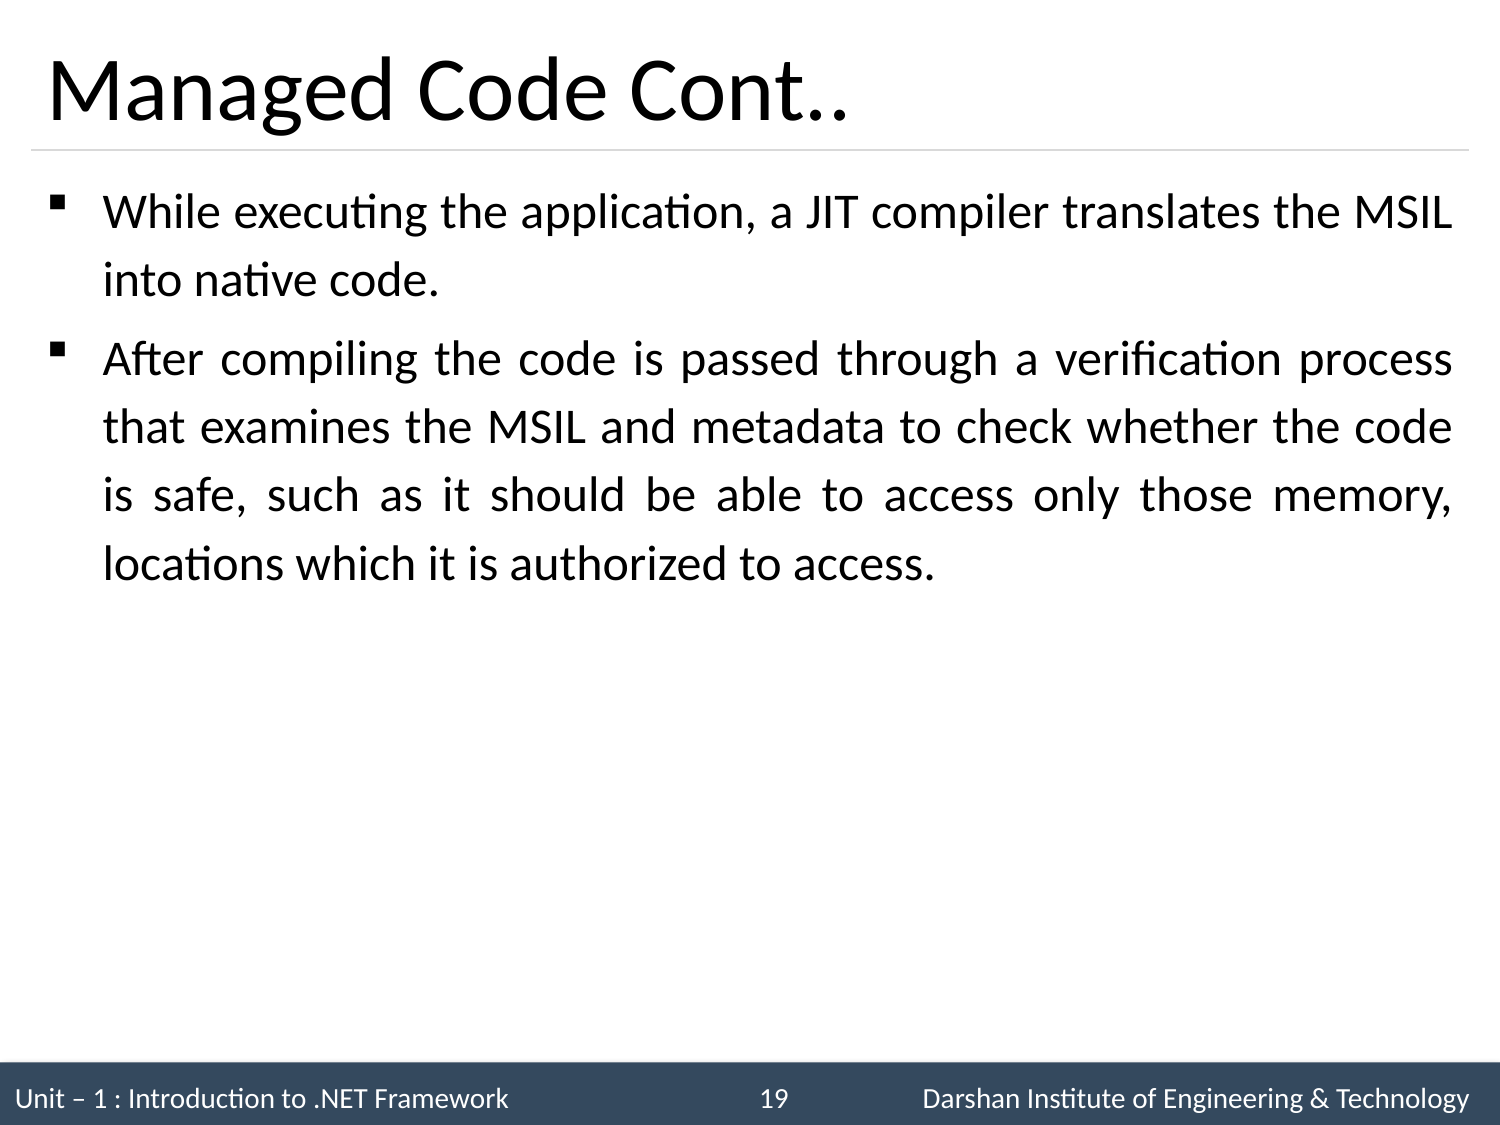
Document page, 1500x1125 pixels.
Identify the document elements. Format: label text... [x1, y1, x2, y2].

title Managed Code Cont.. [31, 17, 1469, 150]
list While executing the application, a JIT compiler translates the MSIL into native code. After compiling the code is passed through a verification process that examines the MSIL and metadata to check whether the code is safe, such as it should be able to access only those memory, locations which it is authorized to access. [31, 162, 1469, 1038]
